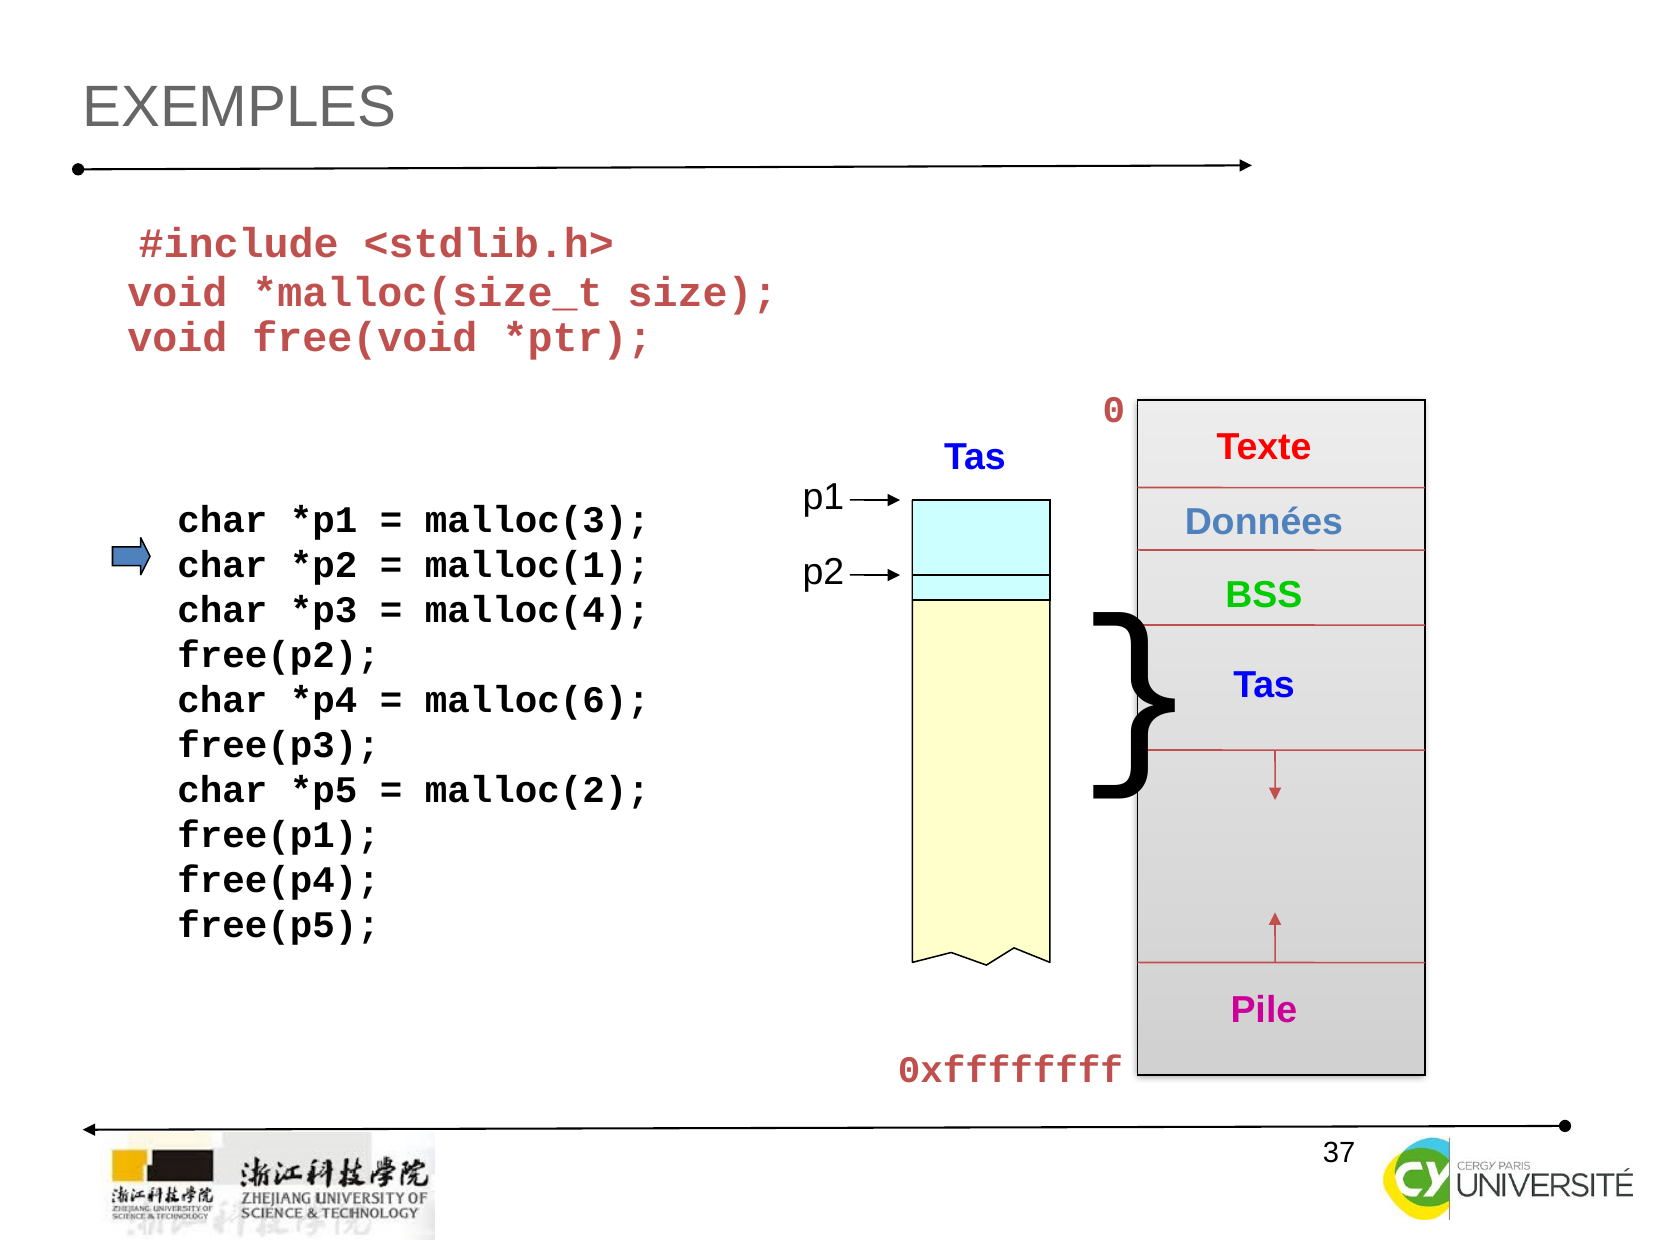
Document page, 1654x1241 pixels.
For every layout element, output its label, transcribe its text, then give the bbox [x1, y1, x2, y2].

text_box [1268, 912, 1282, 963]
text_box Tas [1218, 652, 1310, 712]
text_box [112, 537, 151, 576]
text_box } [1062, 549, 1123, 805]
text_box [849, 493, 901, 507]
text_box Tas [929, 424, 1021, 485]
text_box Exemples [82, 49, 1571, 158]
text_box [1137, 963, 1426, 1076]
text_box BSS [1210, 562, 1318, 623]
text_box char *p1 = malloc(3); char *p2 = malloc(1); char *p3 = malloc(4); free(p2); char *p4 = malloc(6); free(p3); char *p5 = malloc(2); free(p1); free(p4); free(p5); [162, 487, 675, 953]
text_box Pile [1215, 977, 1313, 1038]
text_box [1268, 750, 1282, 800]
text_box [1137, 399, 1426, 487]
text_box 0 [1087, 377, 1140, 438]
picture [1380, 1136, 1633, 1220]
text_box Texte [1201, 414, 1327, 475]
text_box [1137, 751, 1426, 962]
text_box 0xffffffff [883, 1037, 1138, 1098]
text_box [1137, 550, 1426, 750]
text_box #include <stdlib.h> void *malloc(size_t size); void free(void *ptr); [75, 199, 1463, 1100]
text_box p1 [787, 464, 860, 525]
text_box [787, 539, 1051, 601]
text_box [1137, 488, 1426, 550]
picture [100, 1132, 435, 1240]
text_box [912, 499, 1050, 539]
text_box Données [1170, 489, 1358, 550]
